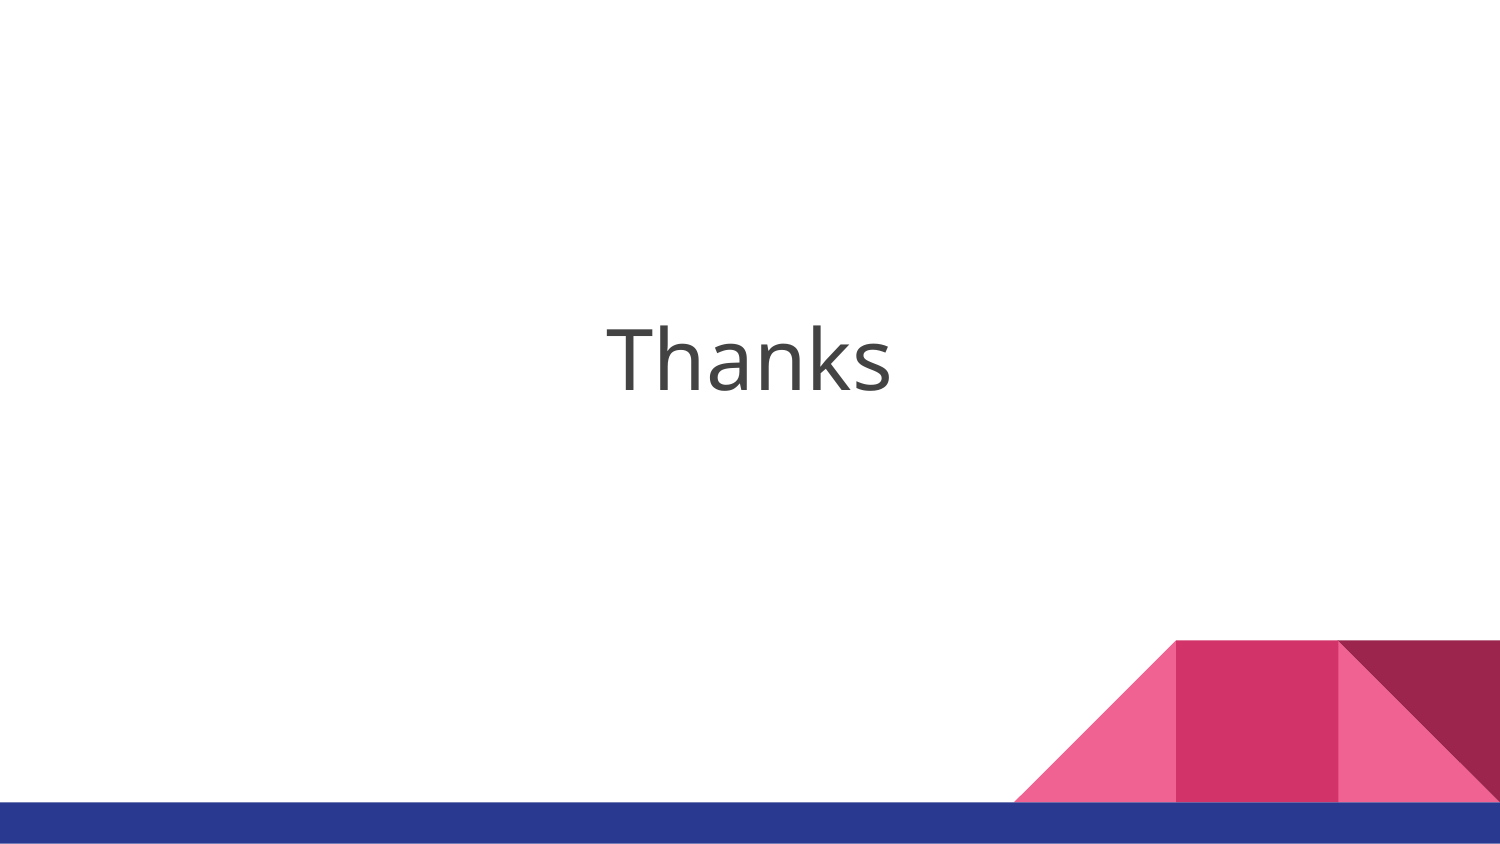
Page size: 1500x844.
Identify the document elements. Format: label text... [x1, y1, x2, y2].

list Thanks [51, 274, 1449, 373]
